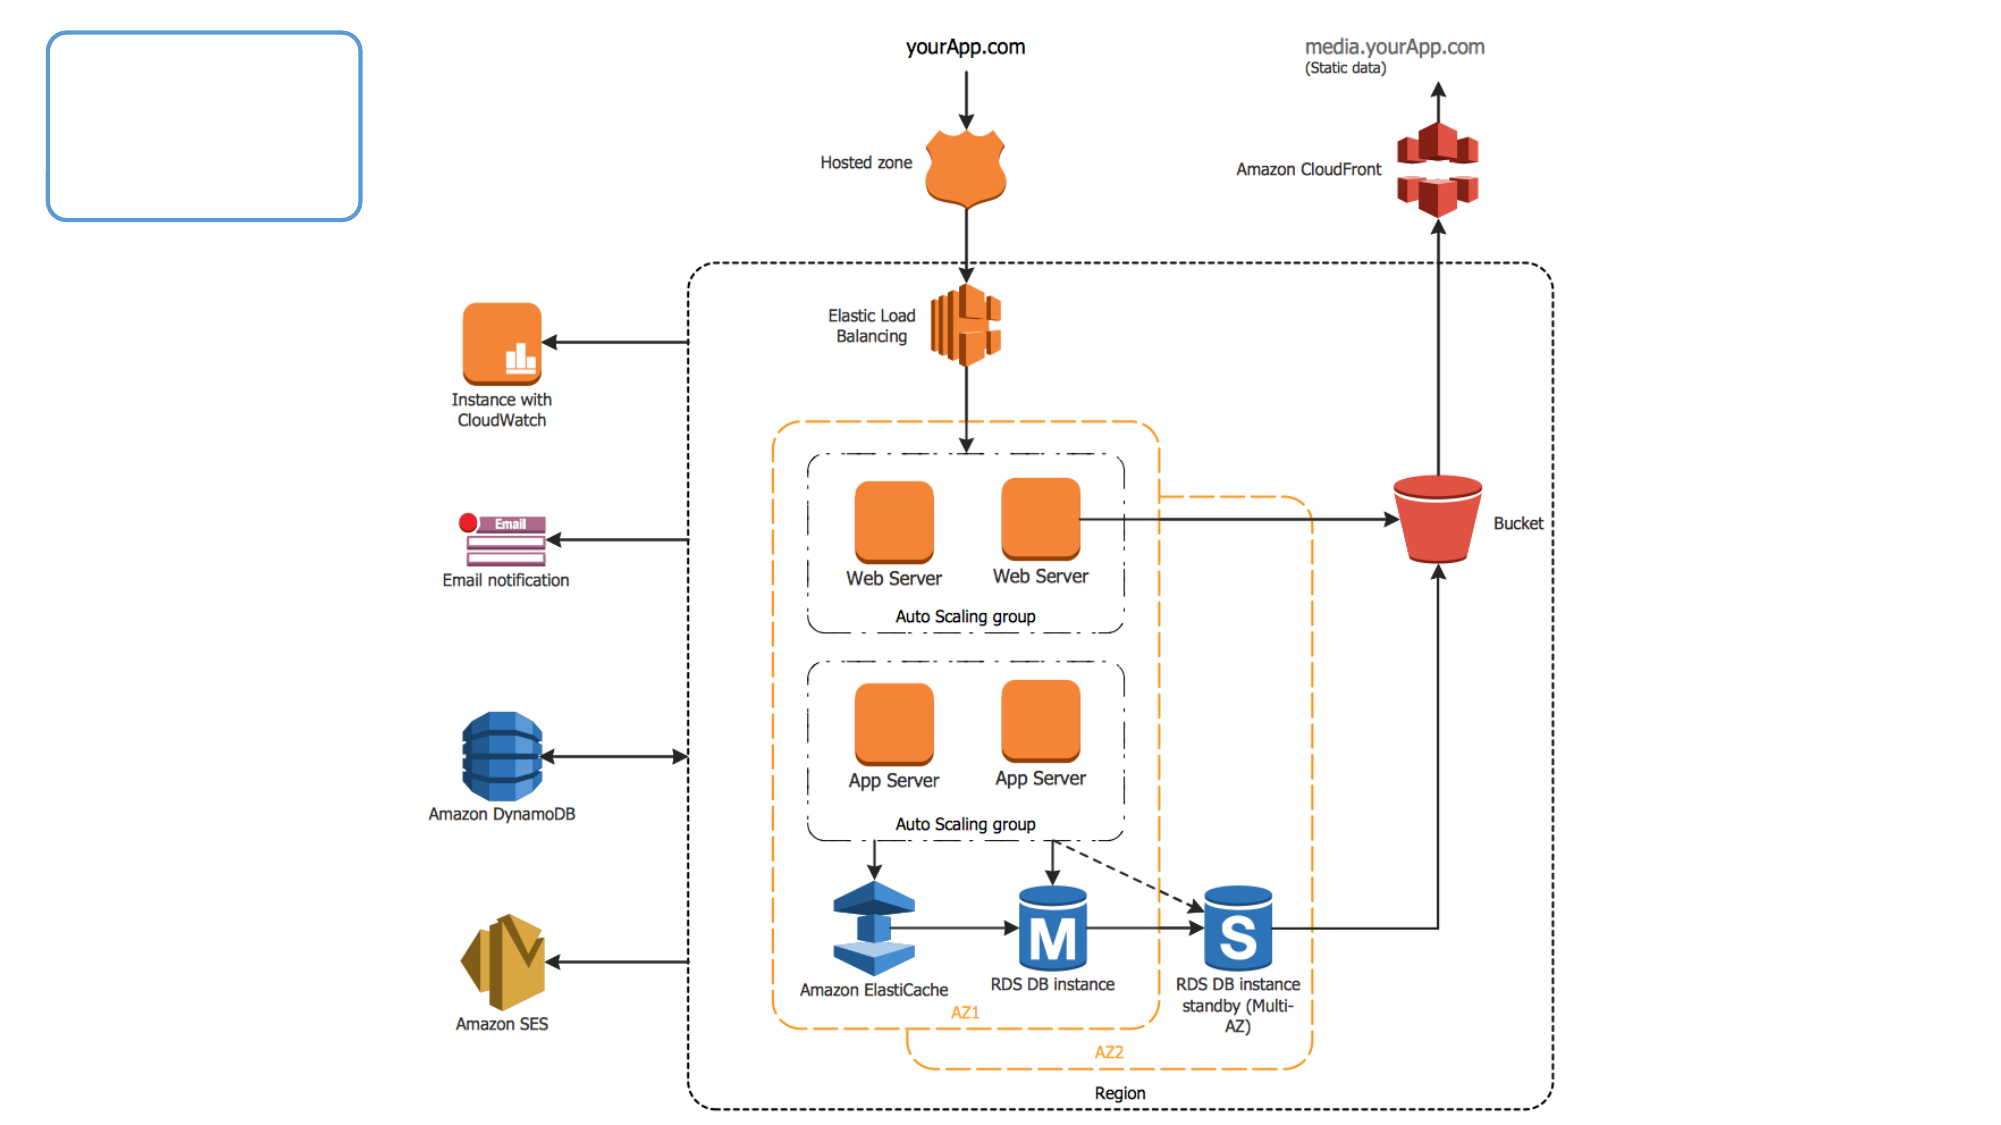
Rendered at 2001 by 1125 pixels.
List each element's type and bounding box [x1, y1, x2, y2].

picture [409, 0, 1590, 1125]
text_box [47, 32, 361, 221]
